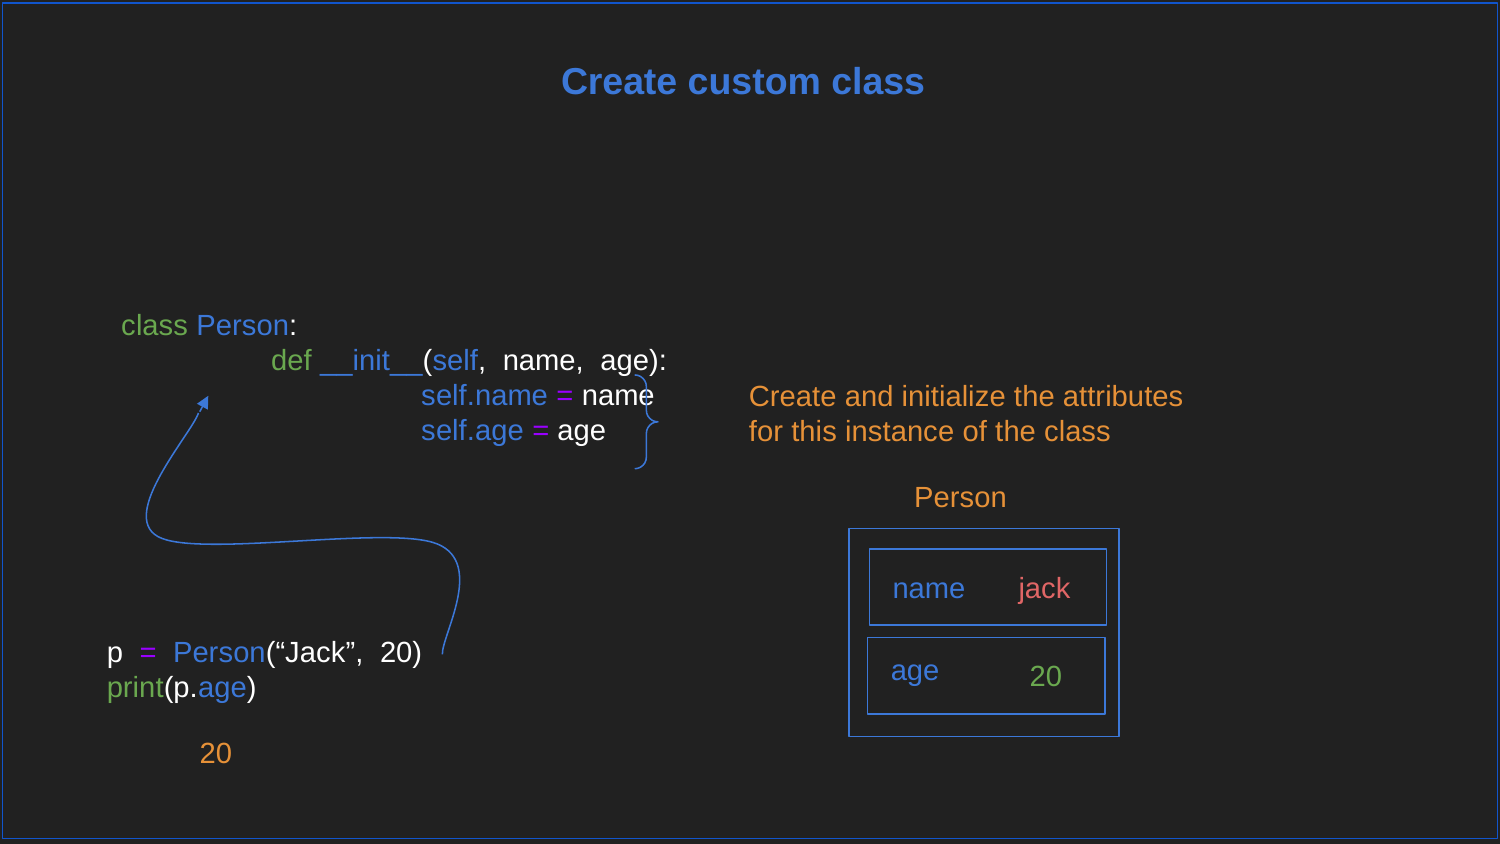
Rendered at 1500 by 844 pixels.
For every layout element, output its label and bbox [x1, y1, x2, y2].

text_box [2, 3, 1498, 839]
text_box [199, 395, 209, 412]
